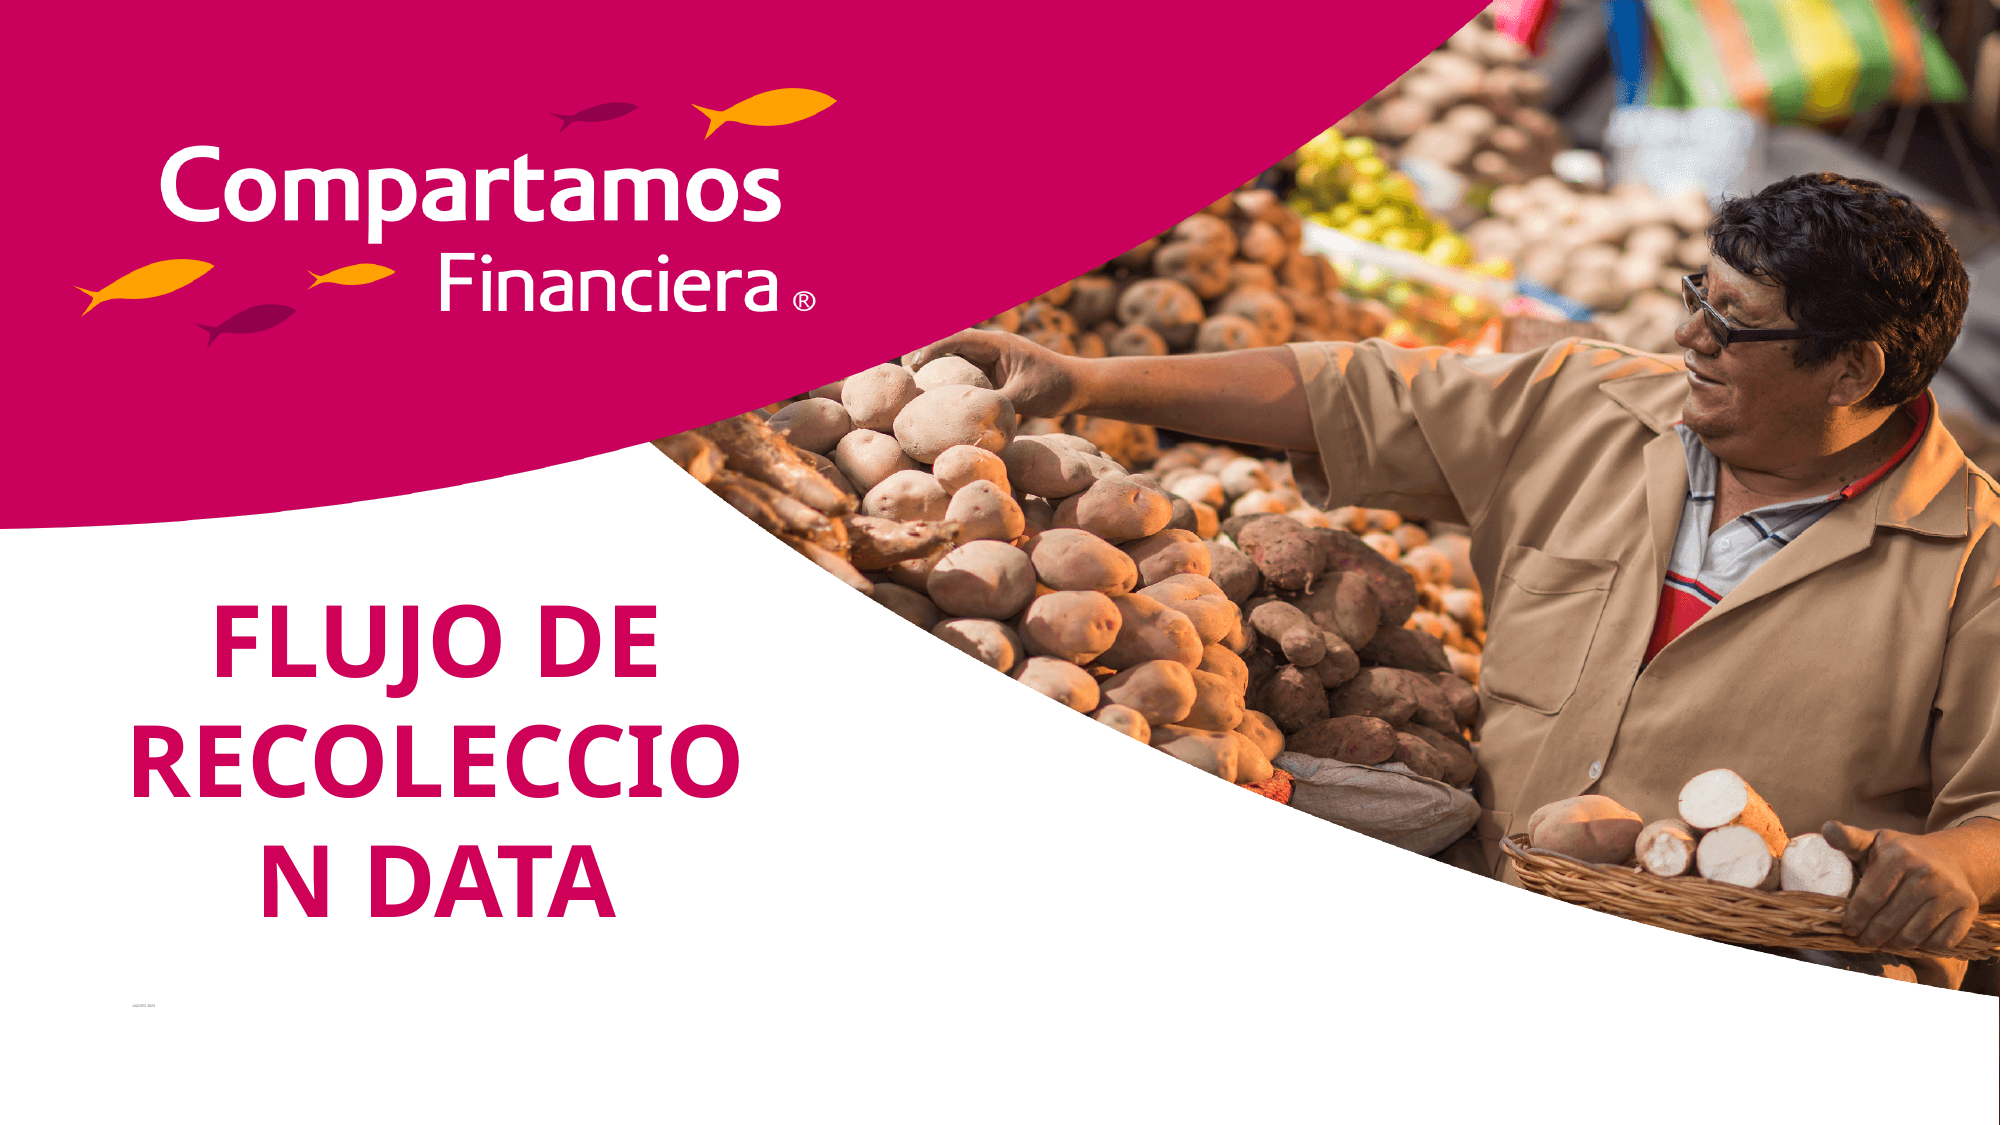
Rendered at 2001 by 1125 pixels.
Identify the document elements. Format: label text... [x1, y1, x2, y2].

title FLUJO DE RECOLECCION DATA [87, 574, 784, 954]
text_box AGOSTO 2023 [99, 987, 700, 1025]
picture [0, 0, 2000, 1125]
